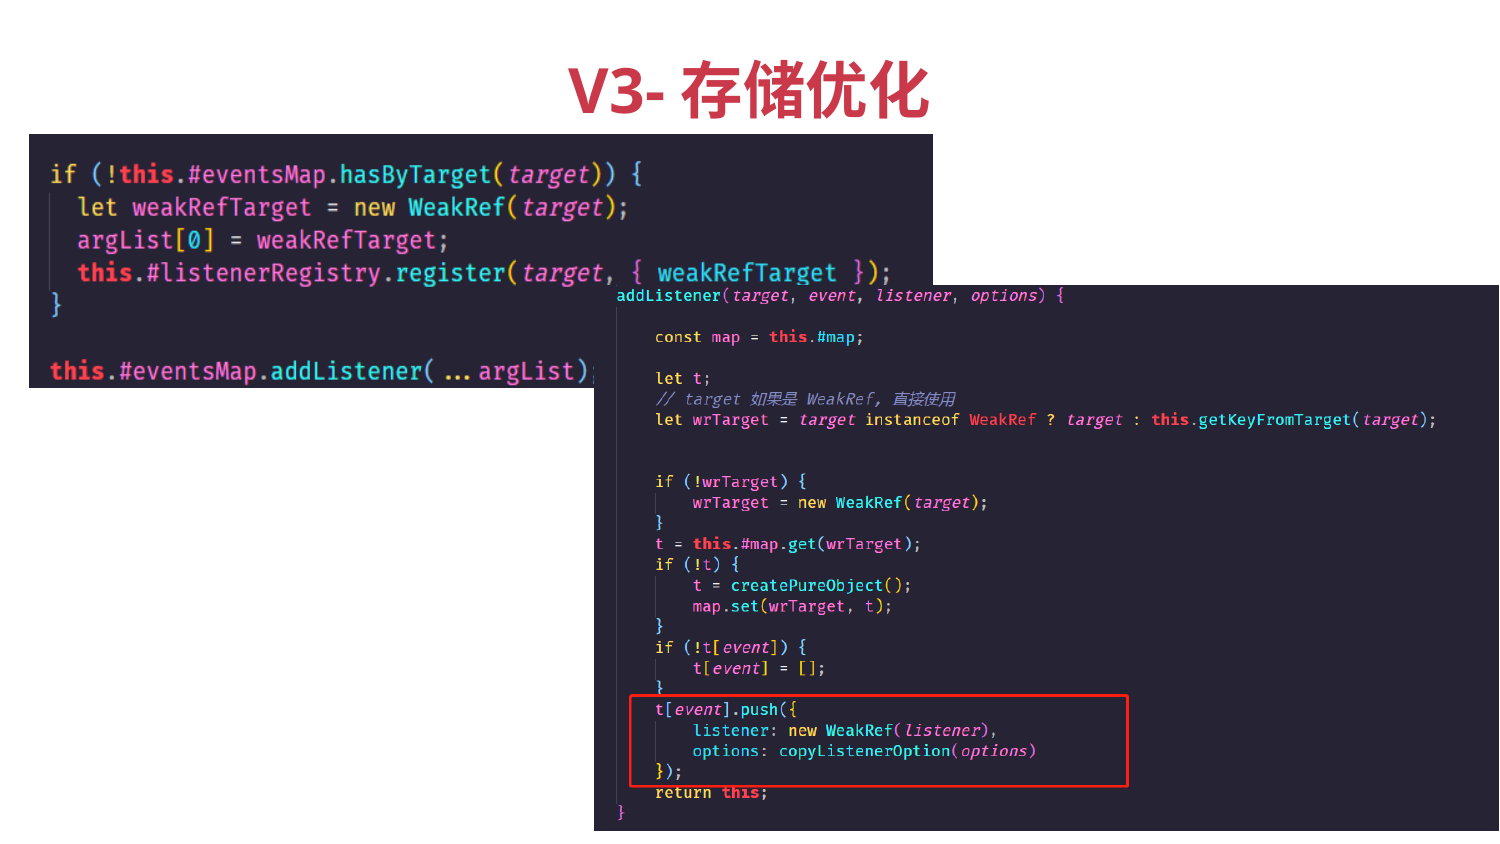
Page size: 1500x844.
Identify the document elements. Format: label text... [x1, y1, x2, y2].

text_box V3-存储优化 [554, 43, 946, 134]
picture [29, 134, 1499, 831]
